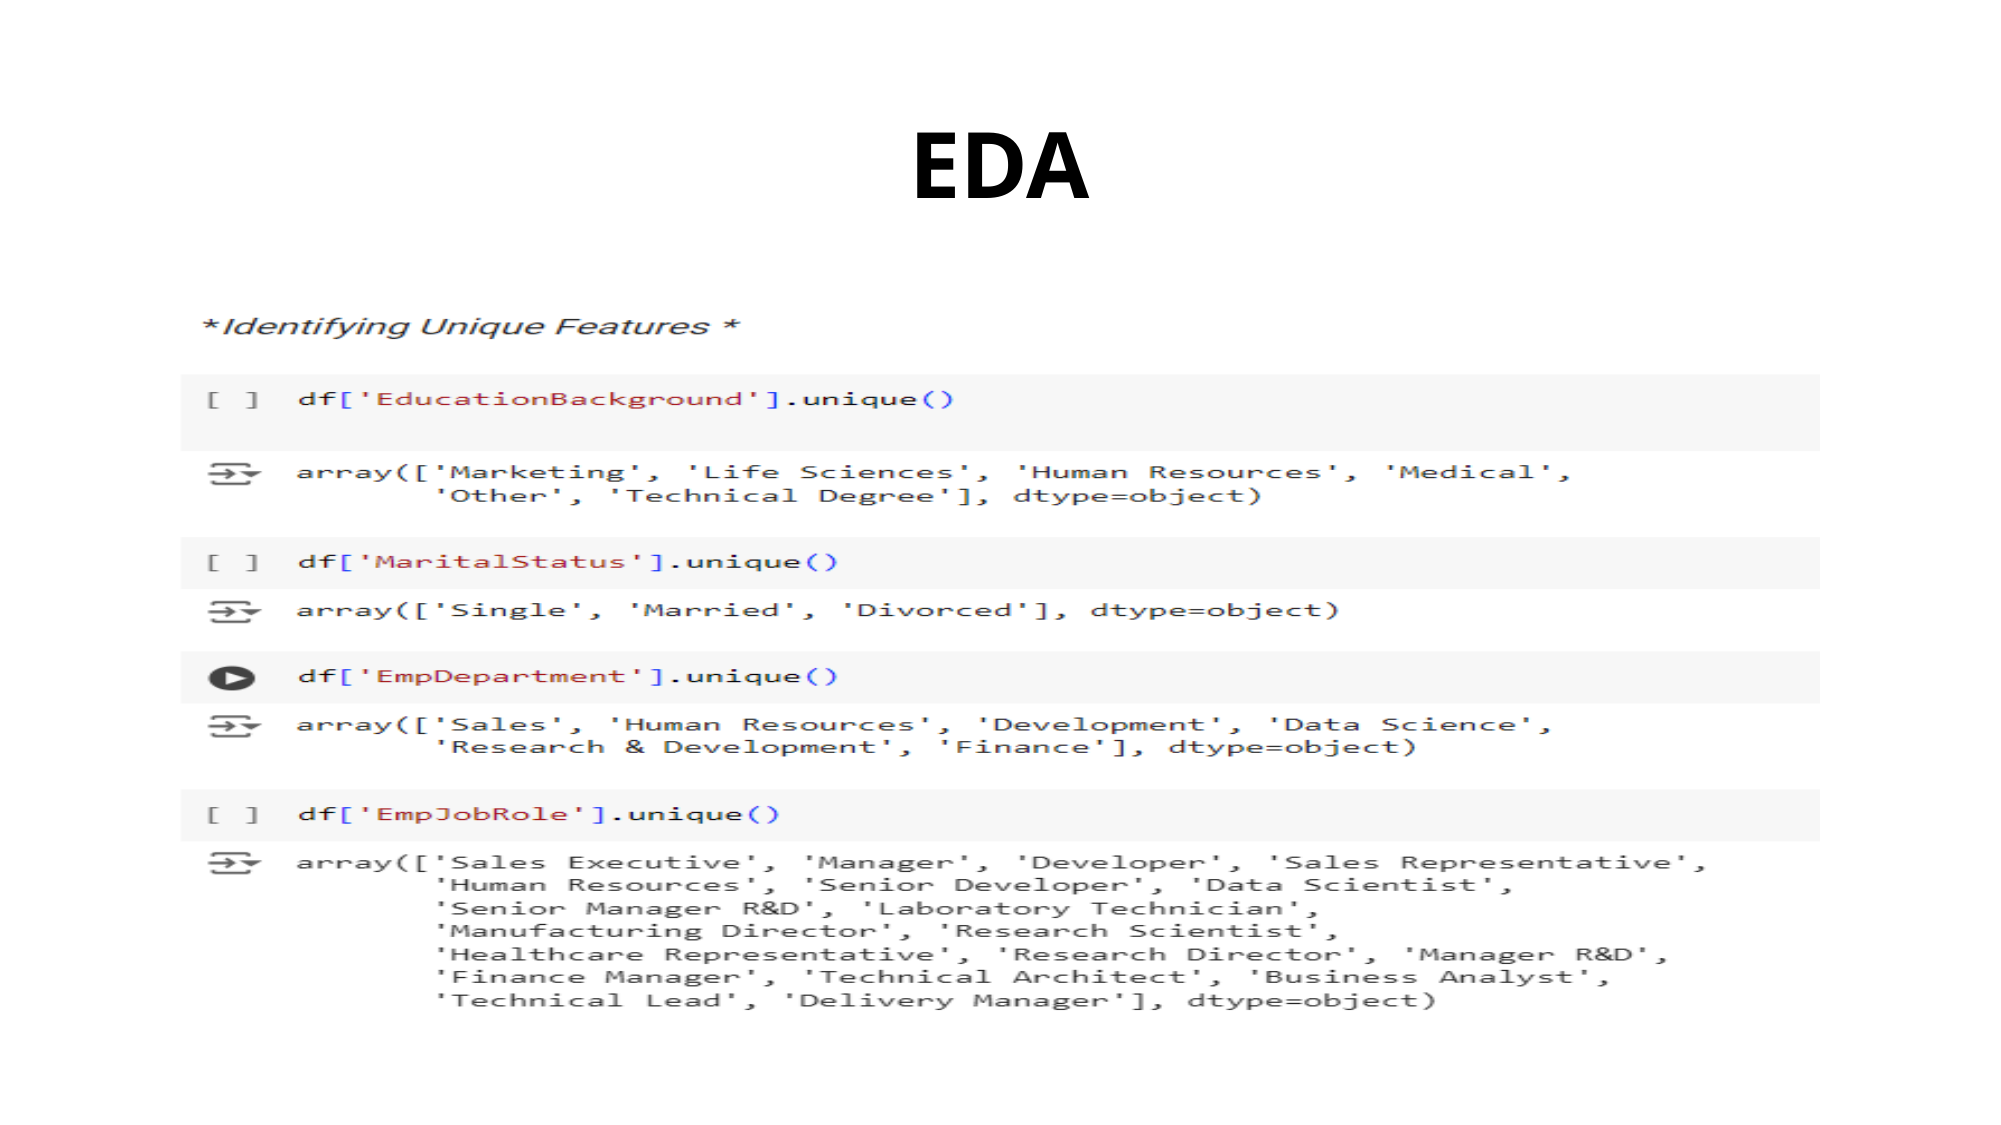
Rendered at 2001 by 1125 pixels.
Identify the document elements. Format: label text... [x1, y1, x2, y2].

title EDA [137, 59, 1863, 278]
picture [157, 299, 1820, 1036]
